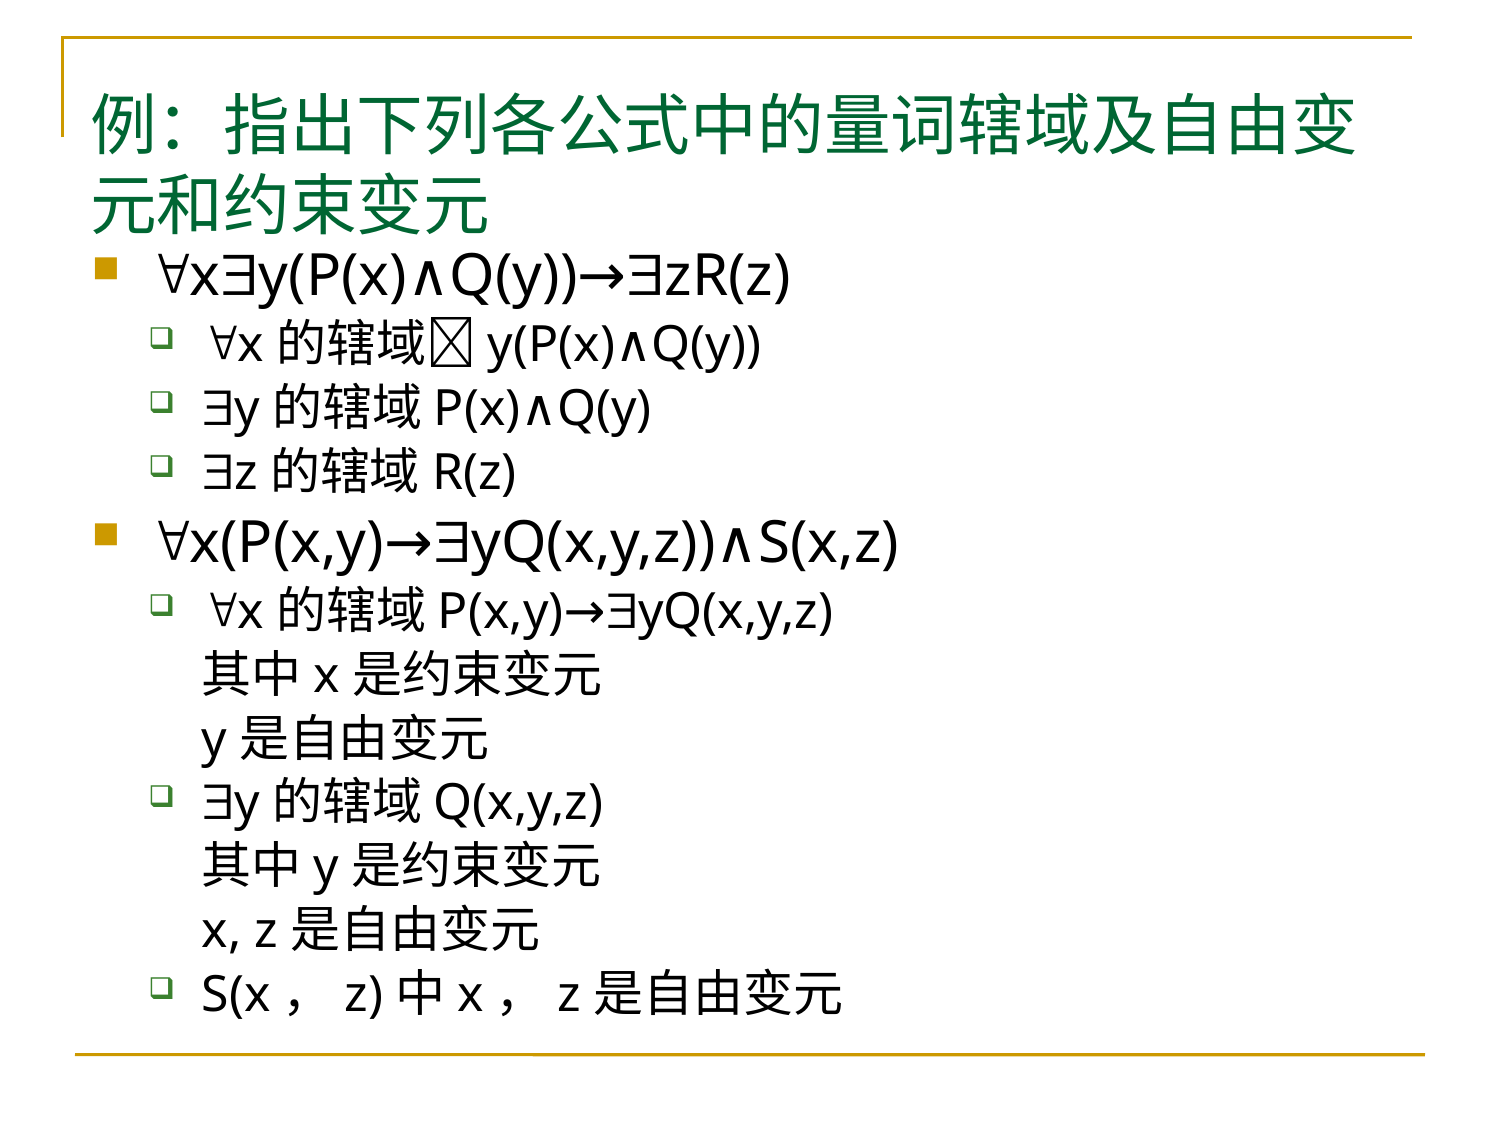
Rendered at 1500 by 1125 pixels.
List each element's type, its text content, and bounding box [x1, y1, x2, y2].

list xy(P(x)∧Q(y))→zR(z) x的辖域y(P(x)∧Q(y)) y的辖域P(x)∧Q(y) z的辖域R(z) x(P(x,y)→yQ(x,y,z))∧S(x,z) x的辖域P(x,y)→yQ(x,y,z) 其中x是约束变元 y是自由变元 y的辖域Q(x,y,z) 其中y是约束变元 x, z是自由变元 S(x，z)中x，z是自由变元 [76, 237, 1427, 1065]
title 例：指出下列各公式中的量词辖域及自由变元和约束变元 [75, 75, 1425, 220]
